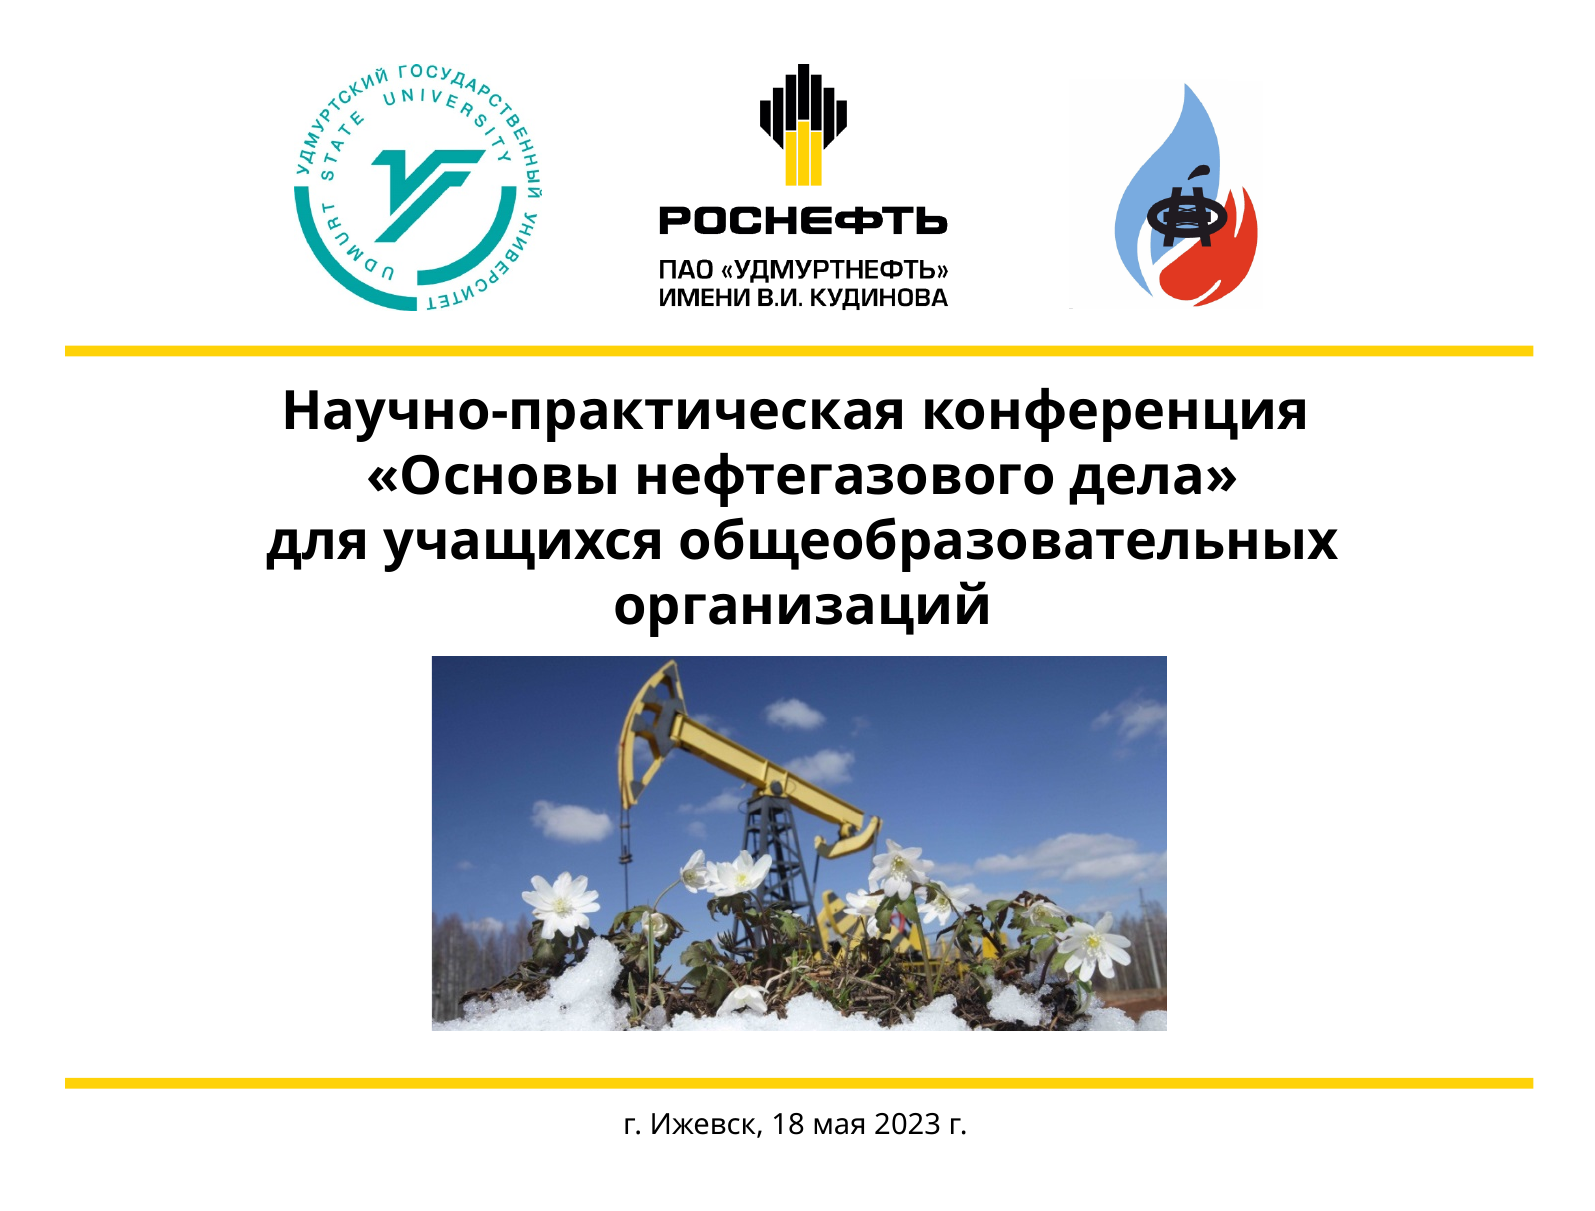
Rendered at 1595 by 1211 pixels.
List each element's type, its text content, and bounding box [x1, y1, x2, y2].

text_box г. Ижевск, 18 мая 2023 г. [65, 1089, 1534, 1161]
picture [293, 64, 543, 311]
picture [431, 656, 1168, 1031]
text_box [65, 1077, 1534, 1089]
picture [1068, 79, 1304, 309]
picture [658, 64, 949, 311]
text_box [65, 345, 1534, 357]
text_box Научно-практическая конференция «Основы нефтегазового дела» для учащихся общеобразовательных организаций [76, 357, 1531, 653]
